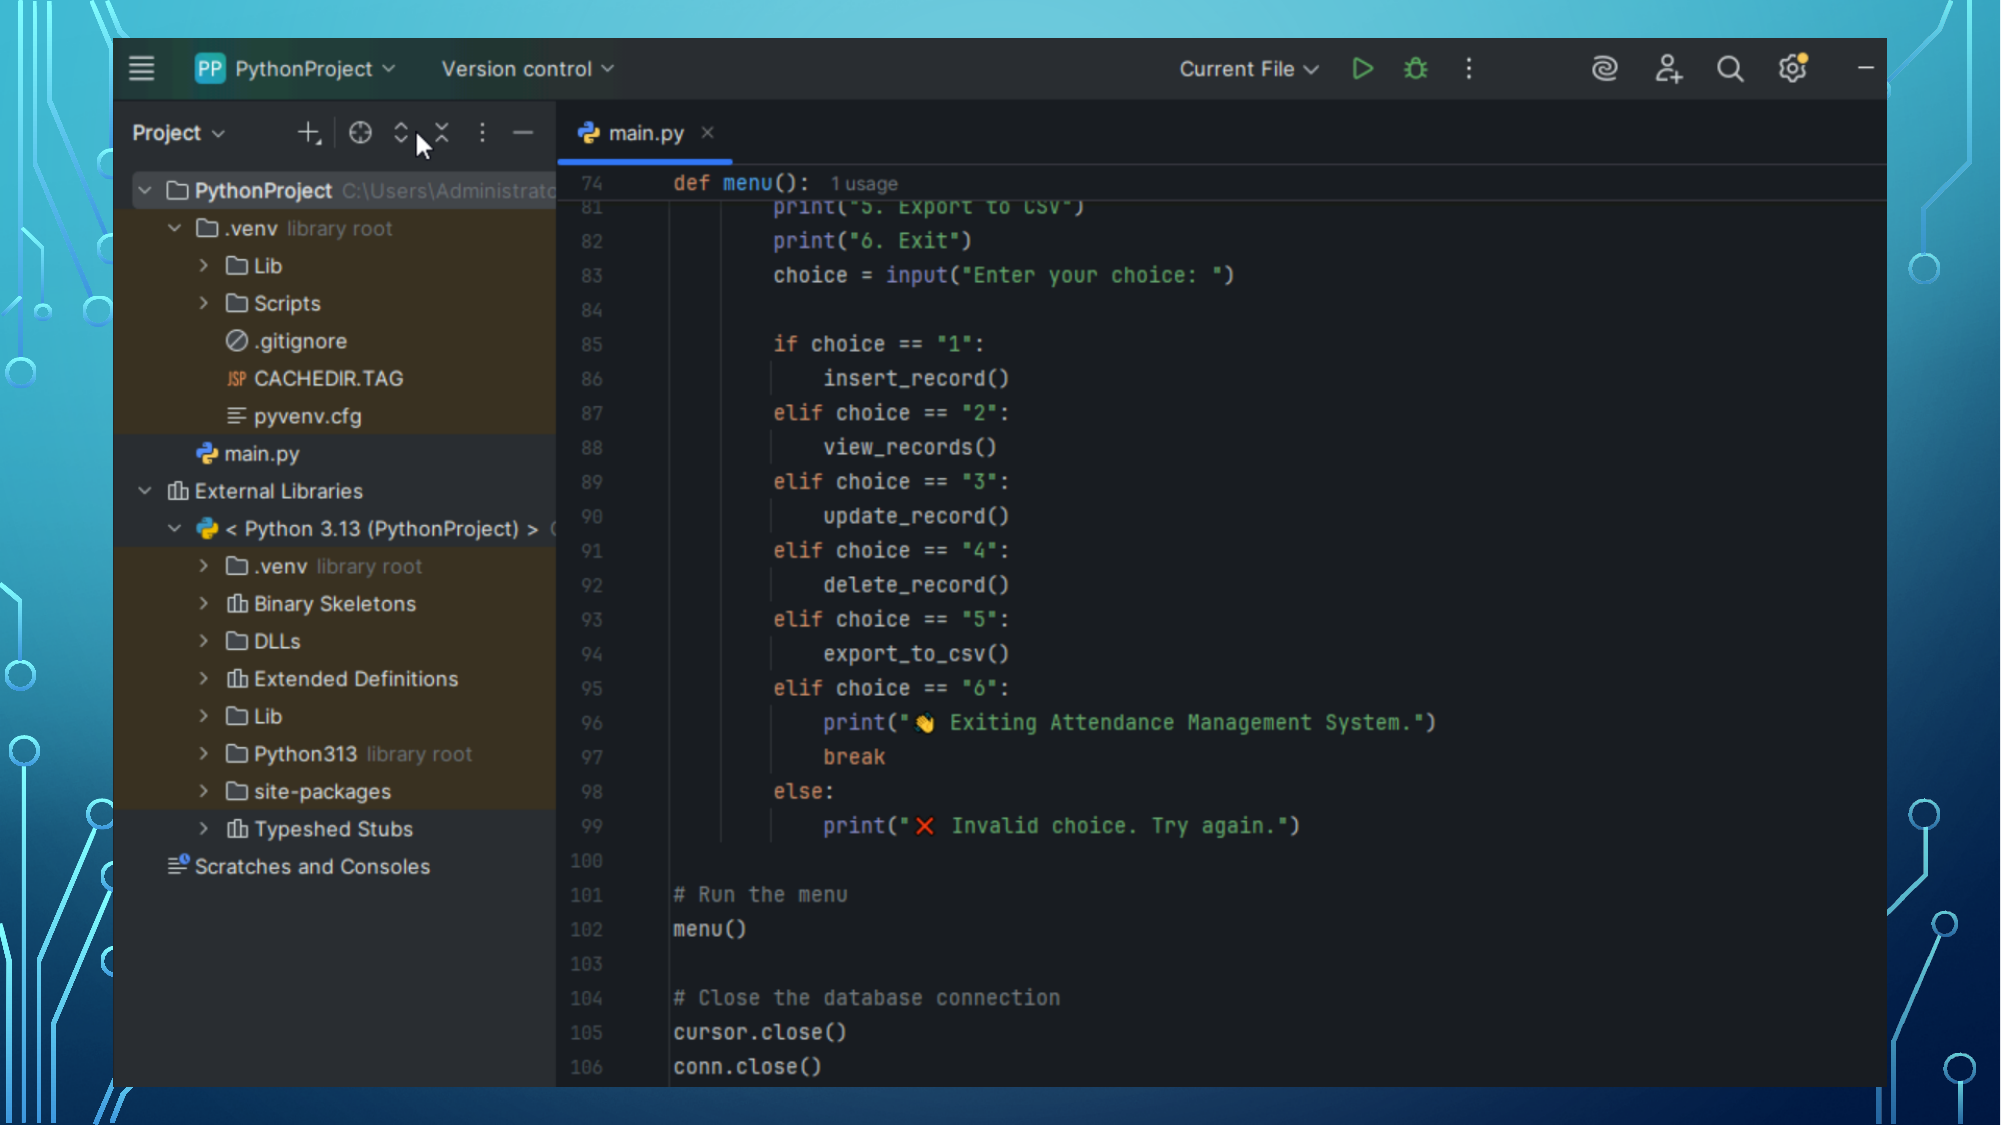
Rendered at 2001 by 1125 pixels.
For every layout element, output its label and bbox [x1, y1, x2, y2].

picture [113, 38, 1887, 1087]
